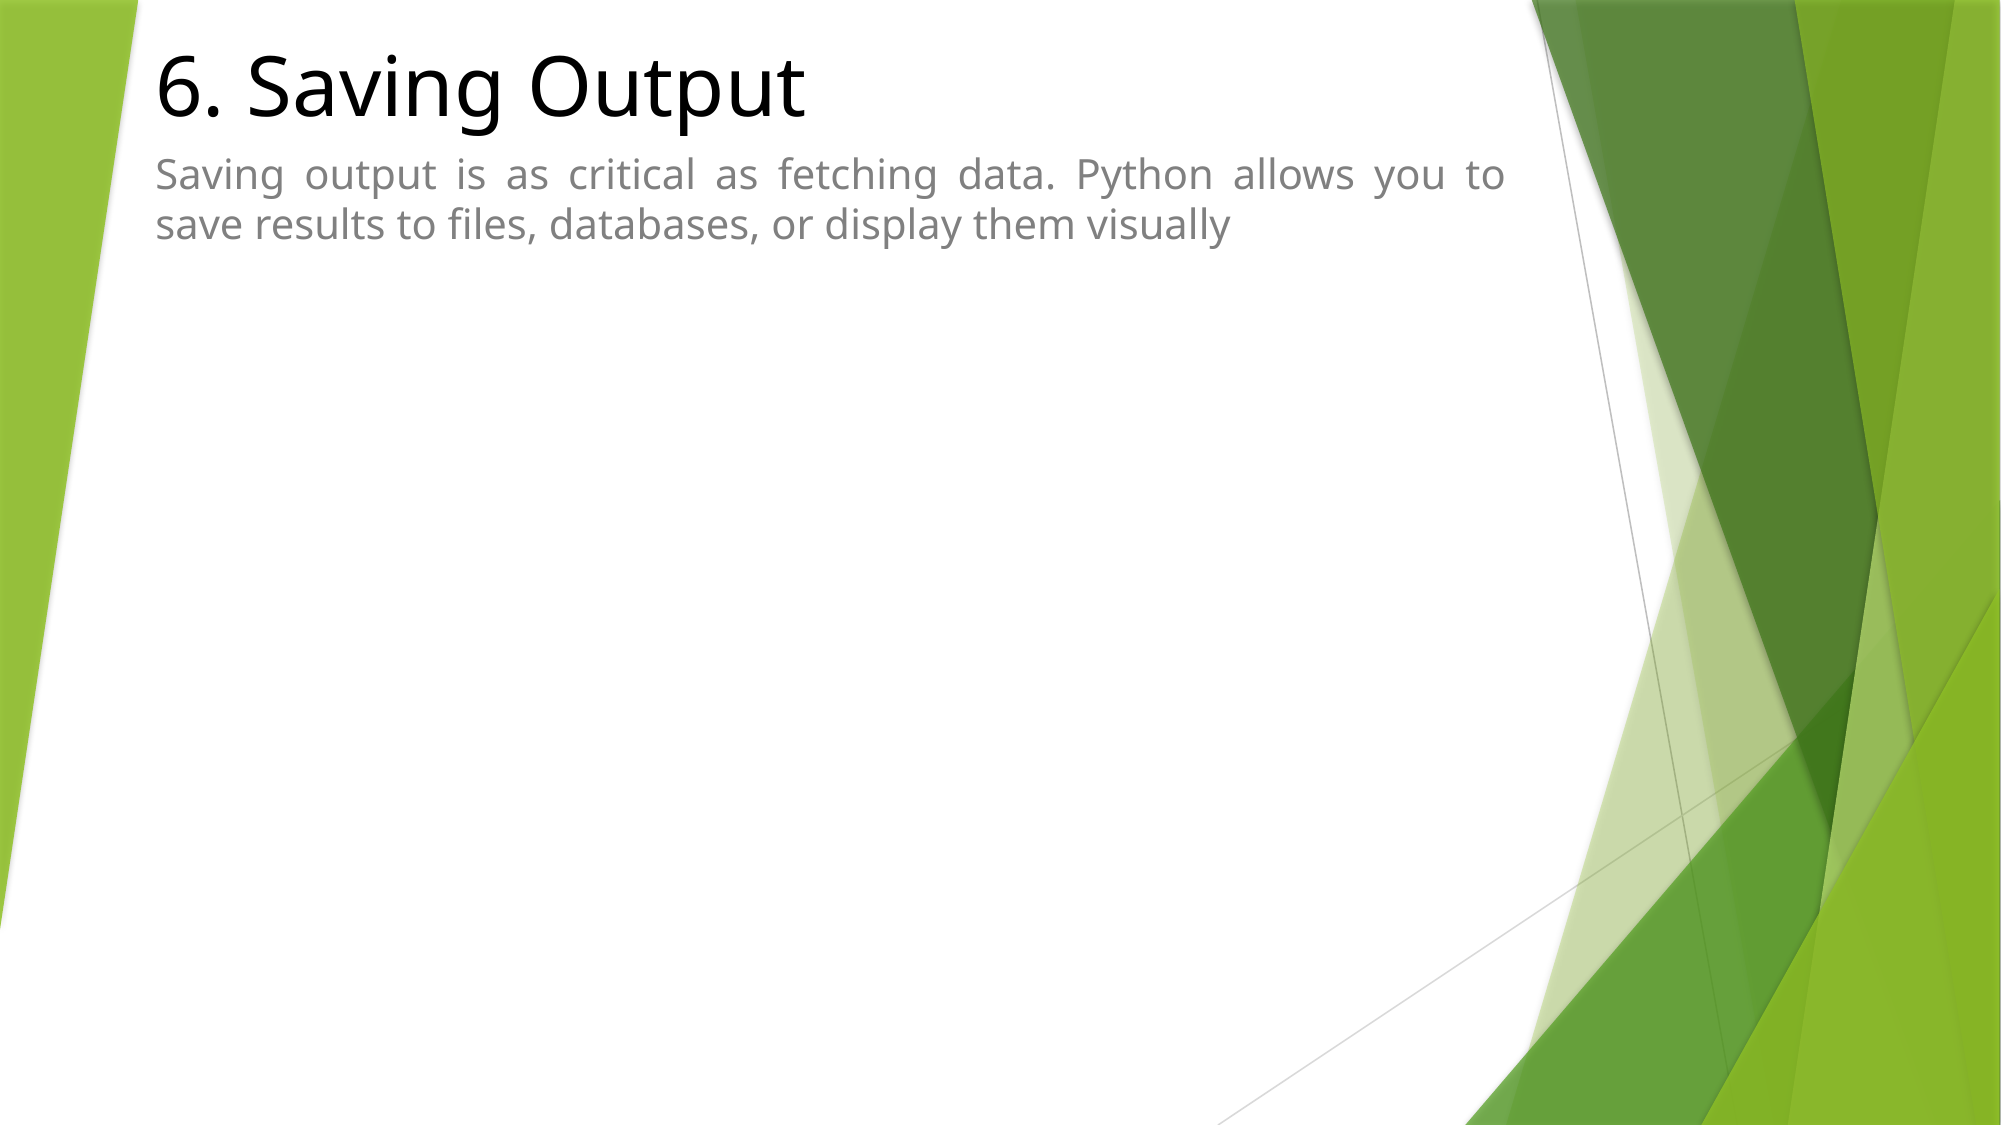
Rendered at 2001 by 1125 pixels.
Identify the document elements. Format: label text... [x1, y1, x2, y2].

title 6. Saving Output [140, 0, 1575, 141]
subtitle Saving output is as critical as fetching data. Python allows you to save results to files, databases, or display them visually [140, 140, 1522, 845]
